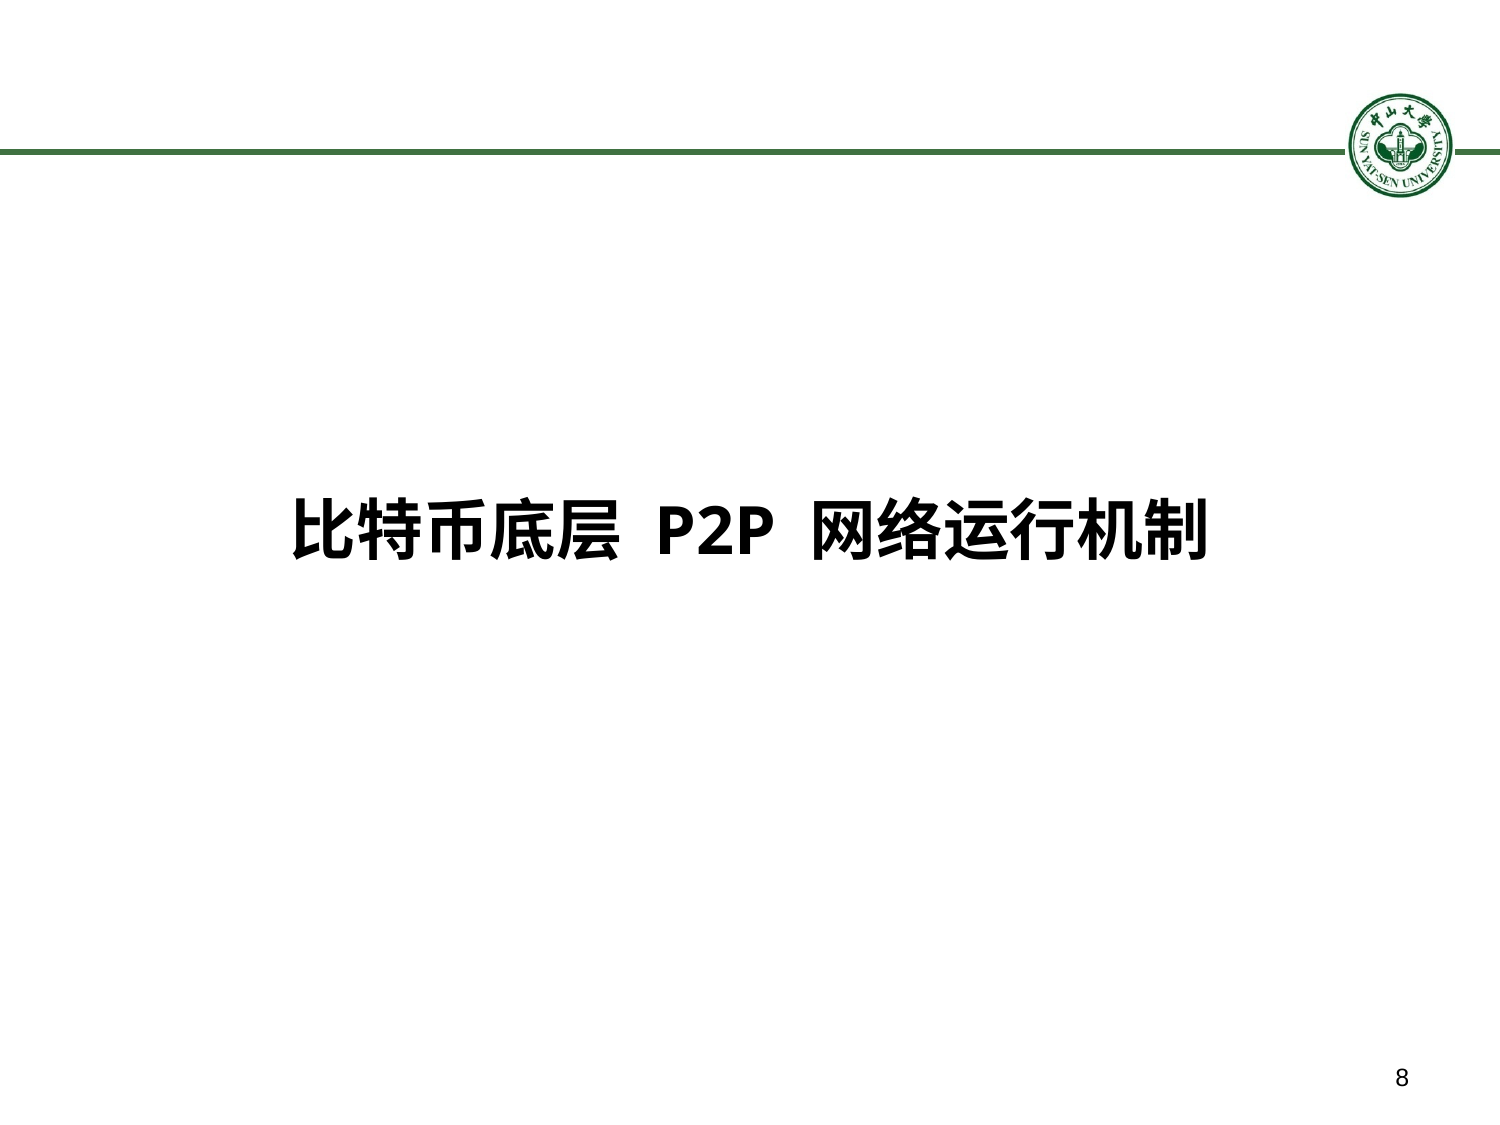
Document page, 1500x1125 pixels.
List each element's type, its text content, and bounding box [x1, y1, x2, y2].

list 比特币底层 P2P 网络运行机制 [108, 480, 1392, 667]
picture [1345, 90, 1455, 200]
